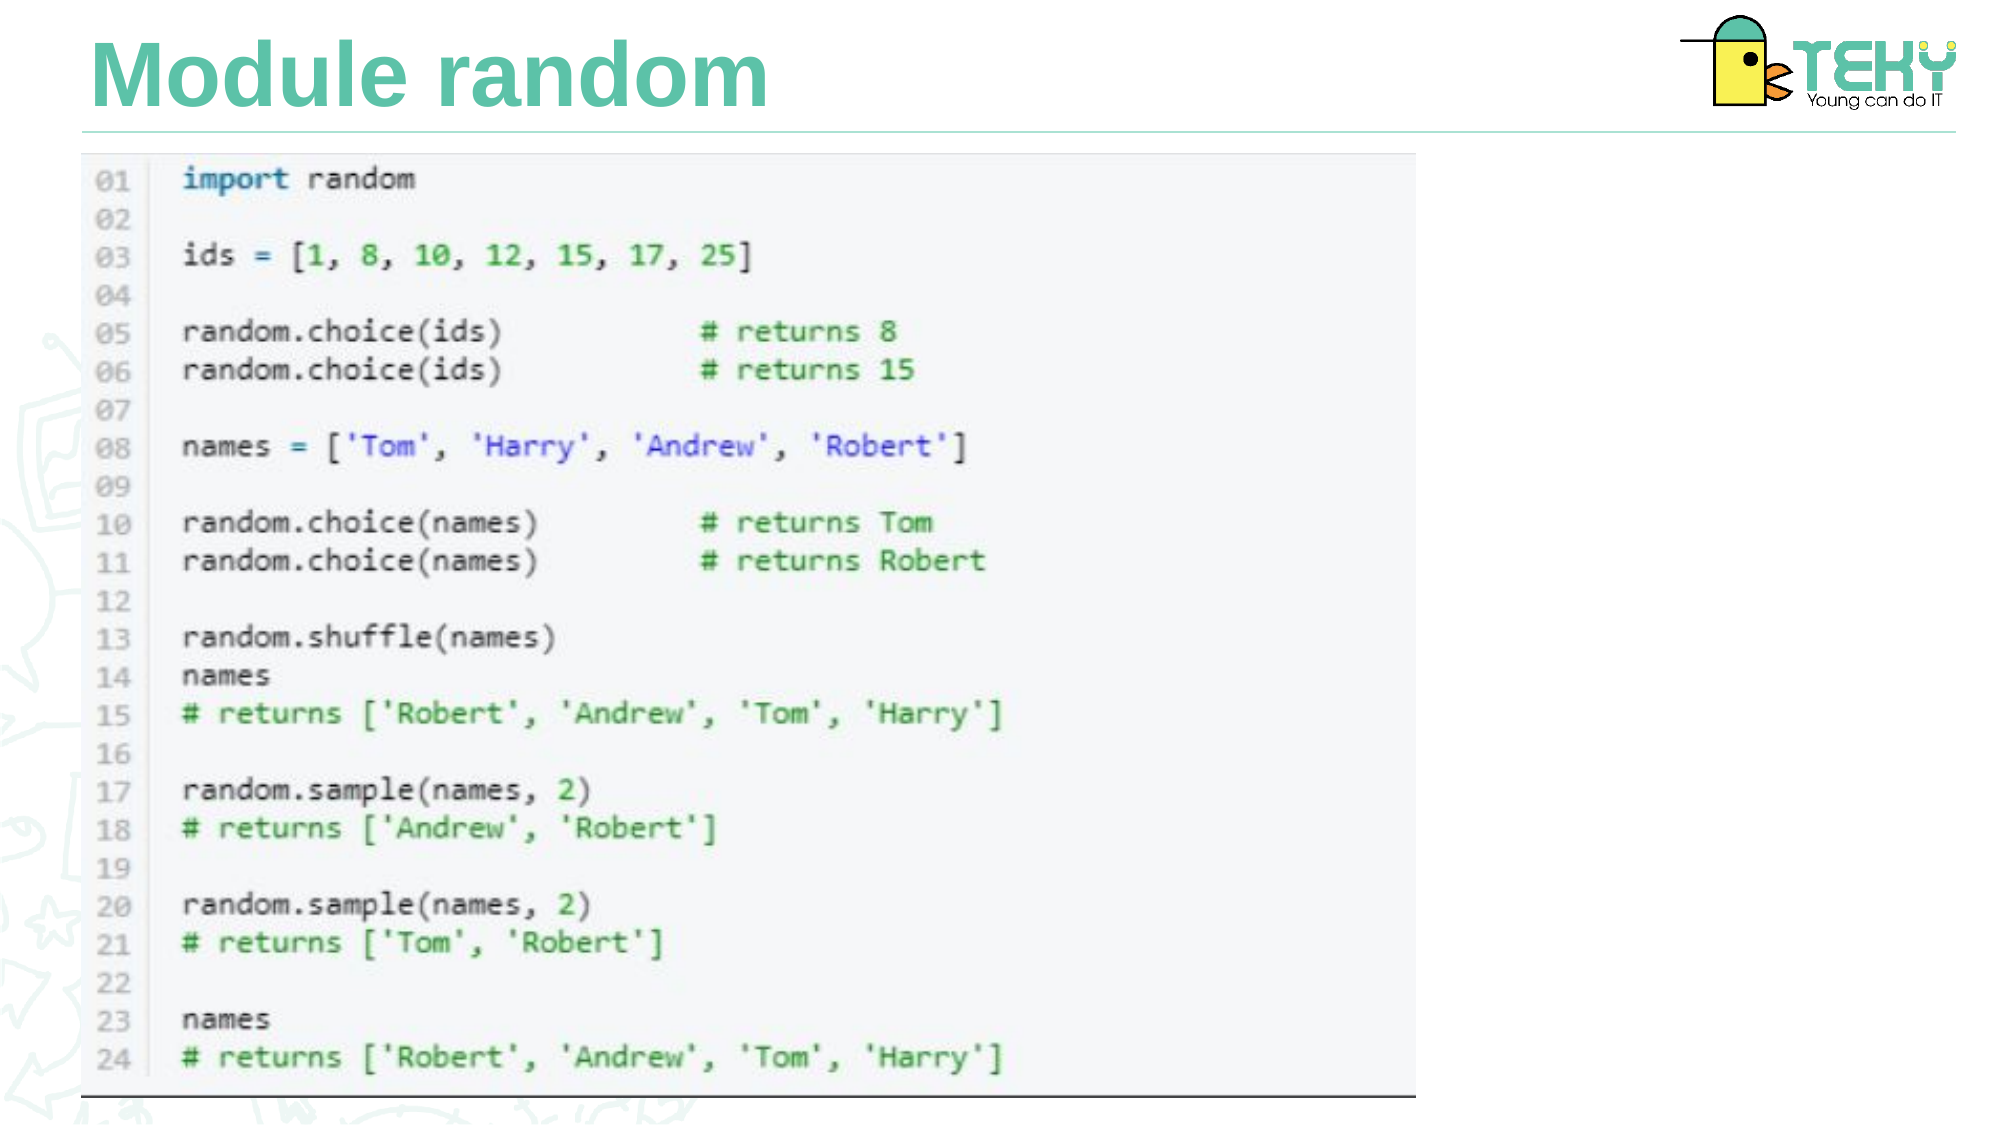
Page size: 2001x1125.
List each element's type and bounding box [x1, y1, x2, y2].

picture [0, 0, 2001, 1125]
text_box [81, 15, 1956, 133]
